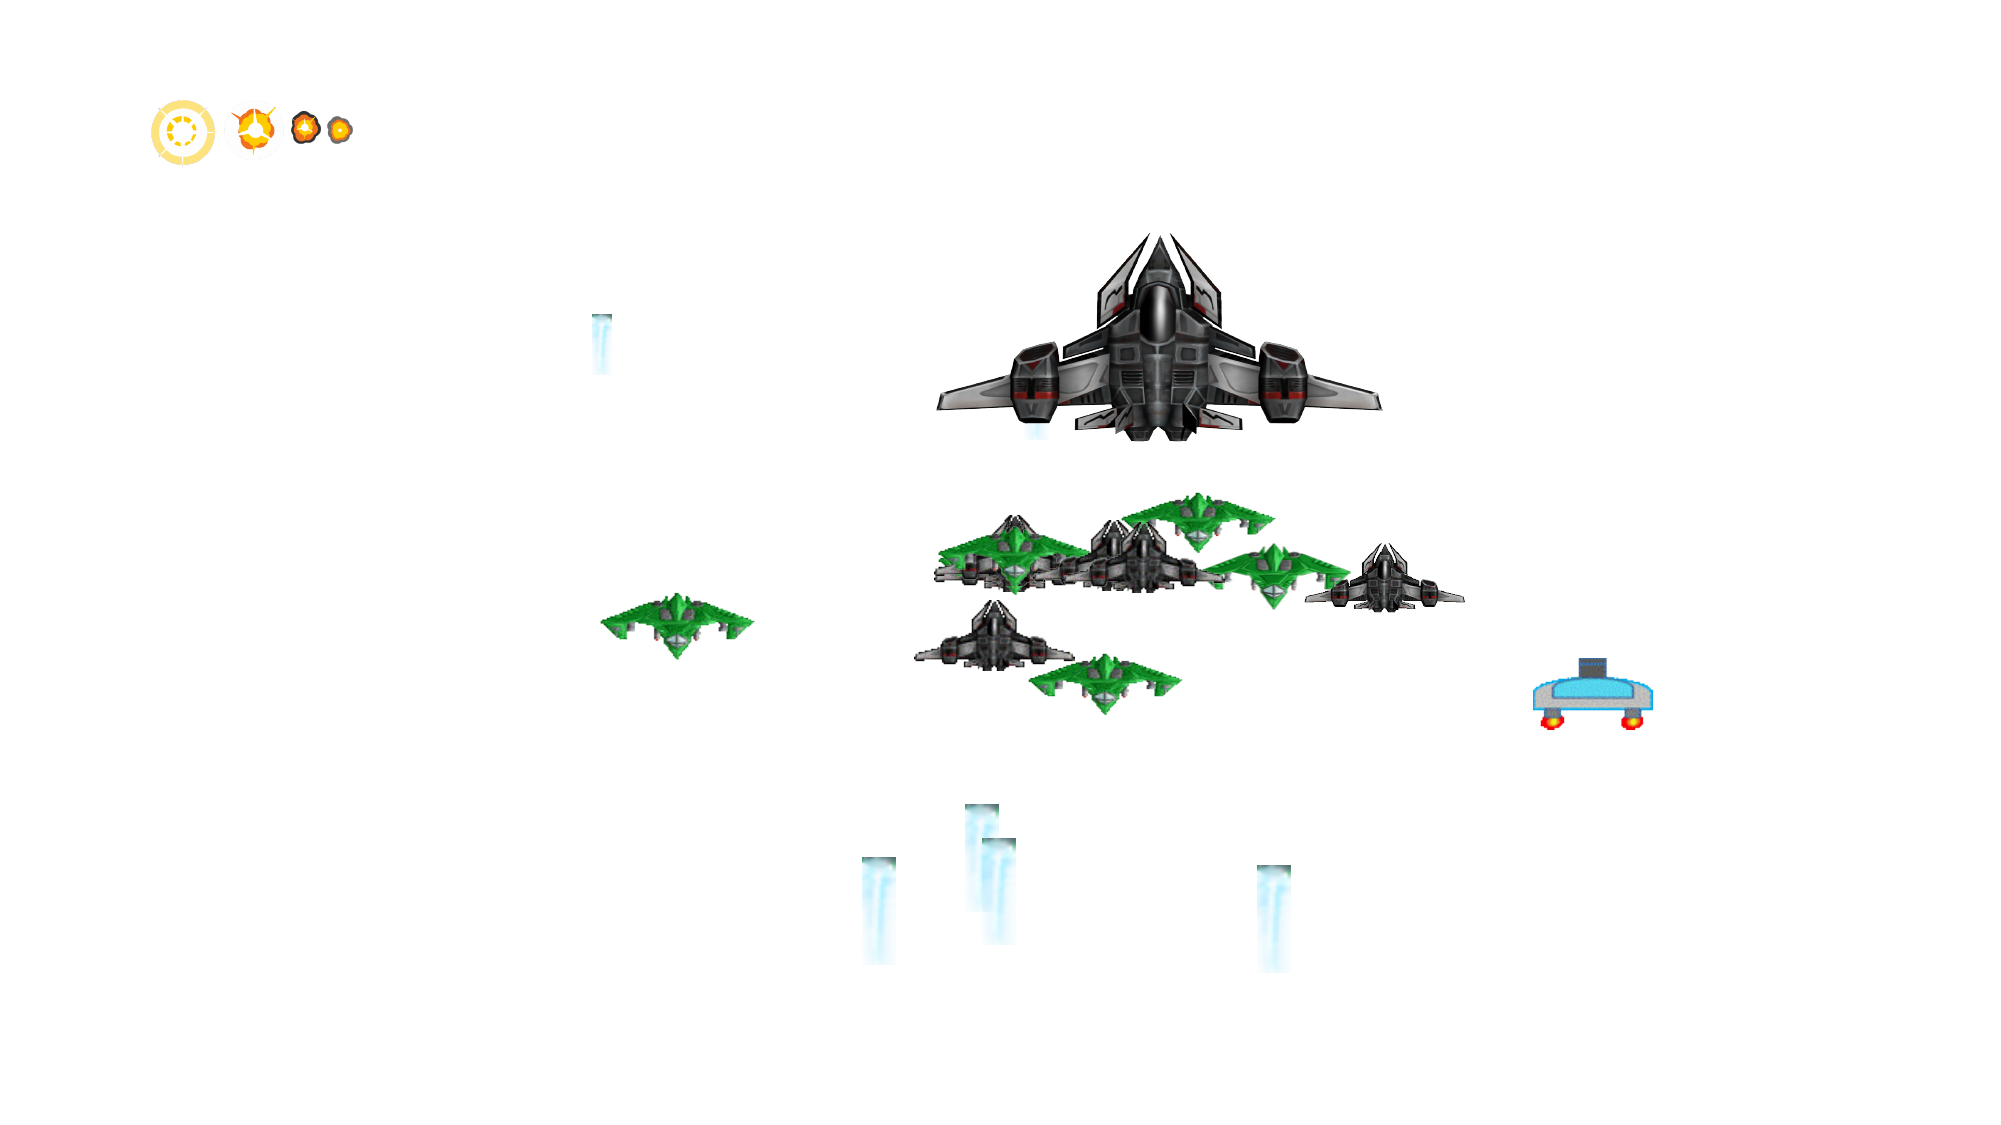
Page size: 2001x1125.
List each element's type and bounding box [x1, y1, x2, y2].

picture [291, 110, 321, 144]
picture [151, 100, 218, 167]
picture [913, 600, 1186, 718]
picture [592, 313, 612, 375]
picture [965, 804, 1016, 945]
picture [933, 489, 1466, 613]
picture [1533, 658, 1653, 730]
text_box [932, 231, 1385, 443]
picture [596, 590, 758, 663]
picture [224, 100, 285, 160]
picture [1256, 865, 1291, 973]
picture [327, 116, 353, 144]
picture [861, 857, 896, 965]
